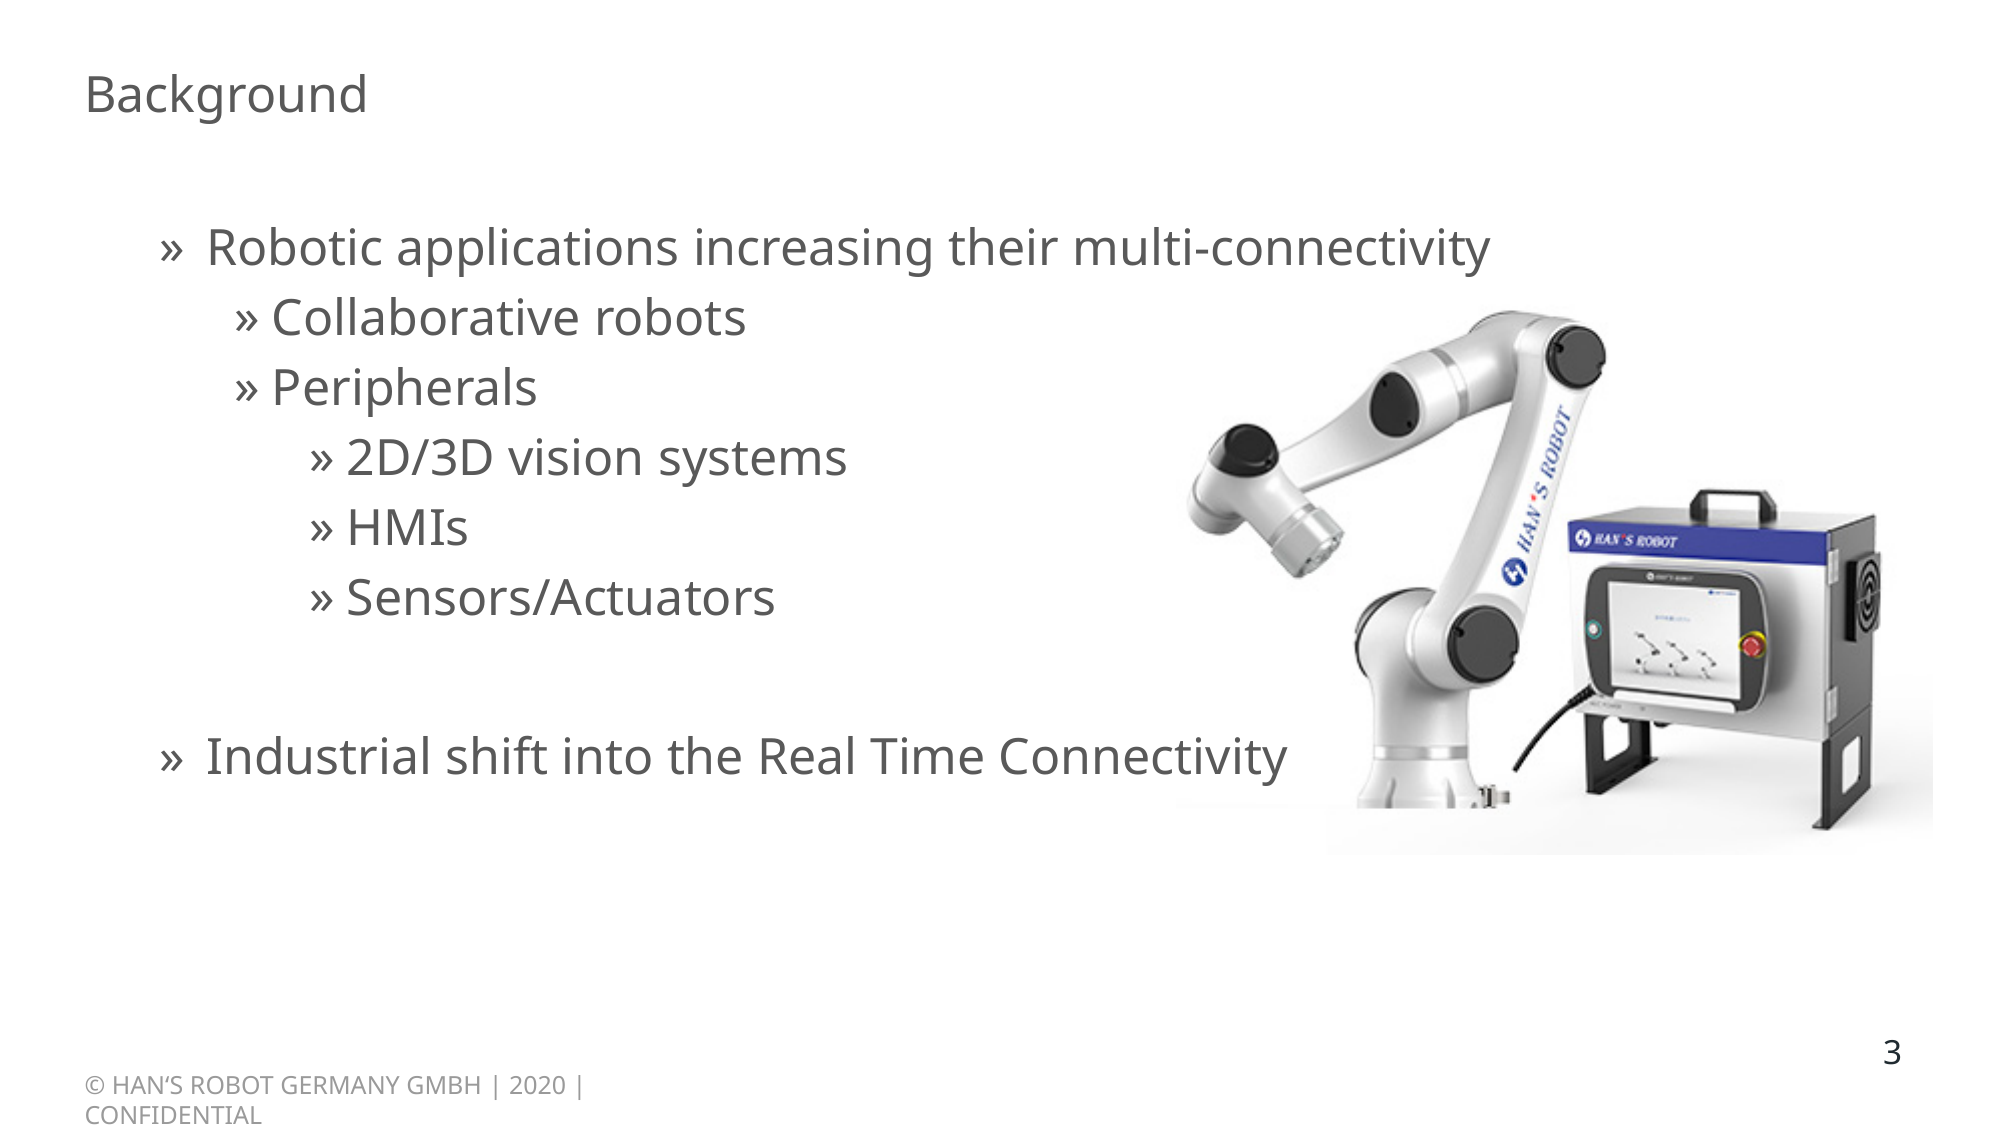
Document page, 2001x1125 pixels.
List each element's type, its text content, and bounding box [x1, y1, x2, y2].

list Robotic applications increasing their multi-connectivity Collaborative robots Peripherals 2D/3D vision systems HMIs Sensors/Actuators Industrial shift into the Real Time Connectivity [69, 208, 1933, 1070]
picture [1175, 297, 1934, 855]
text_box 3 [1868, 1023, 1931, 1079]
title Background [69, 54, 1756, 132]
